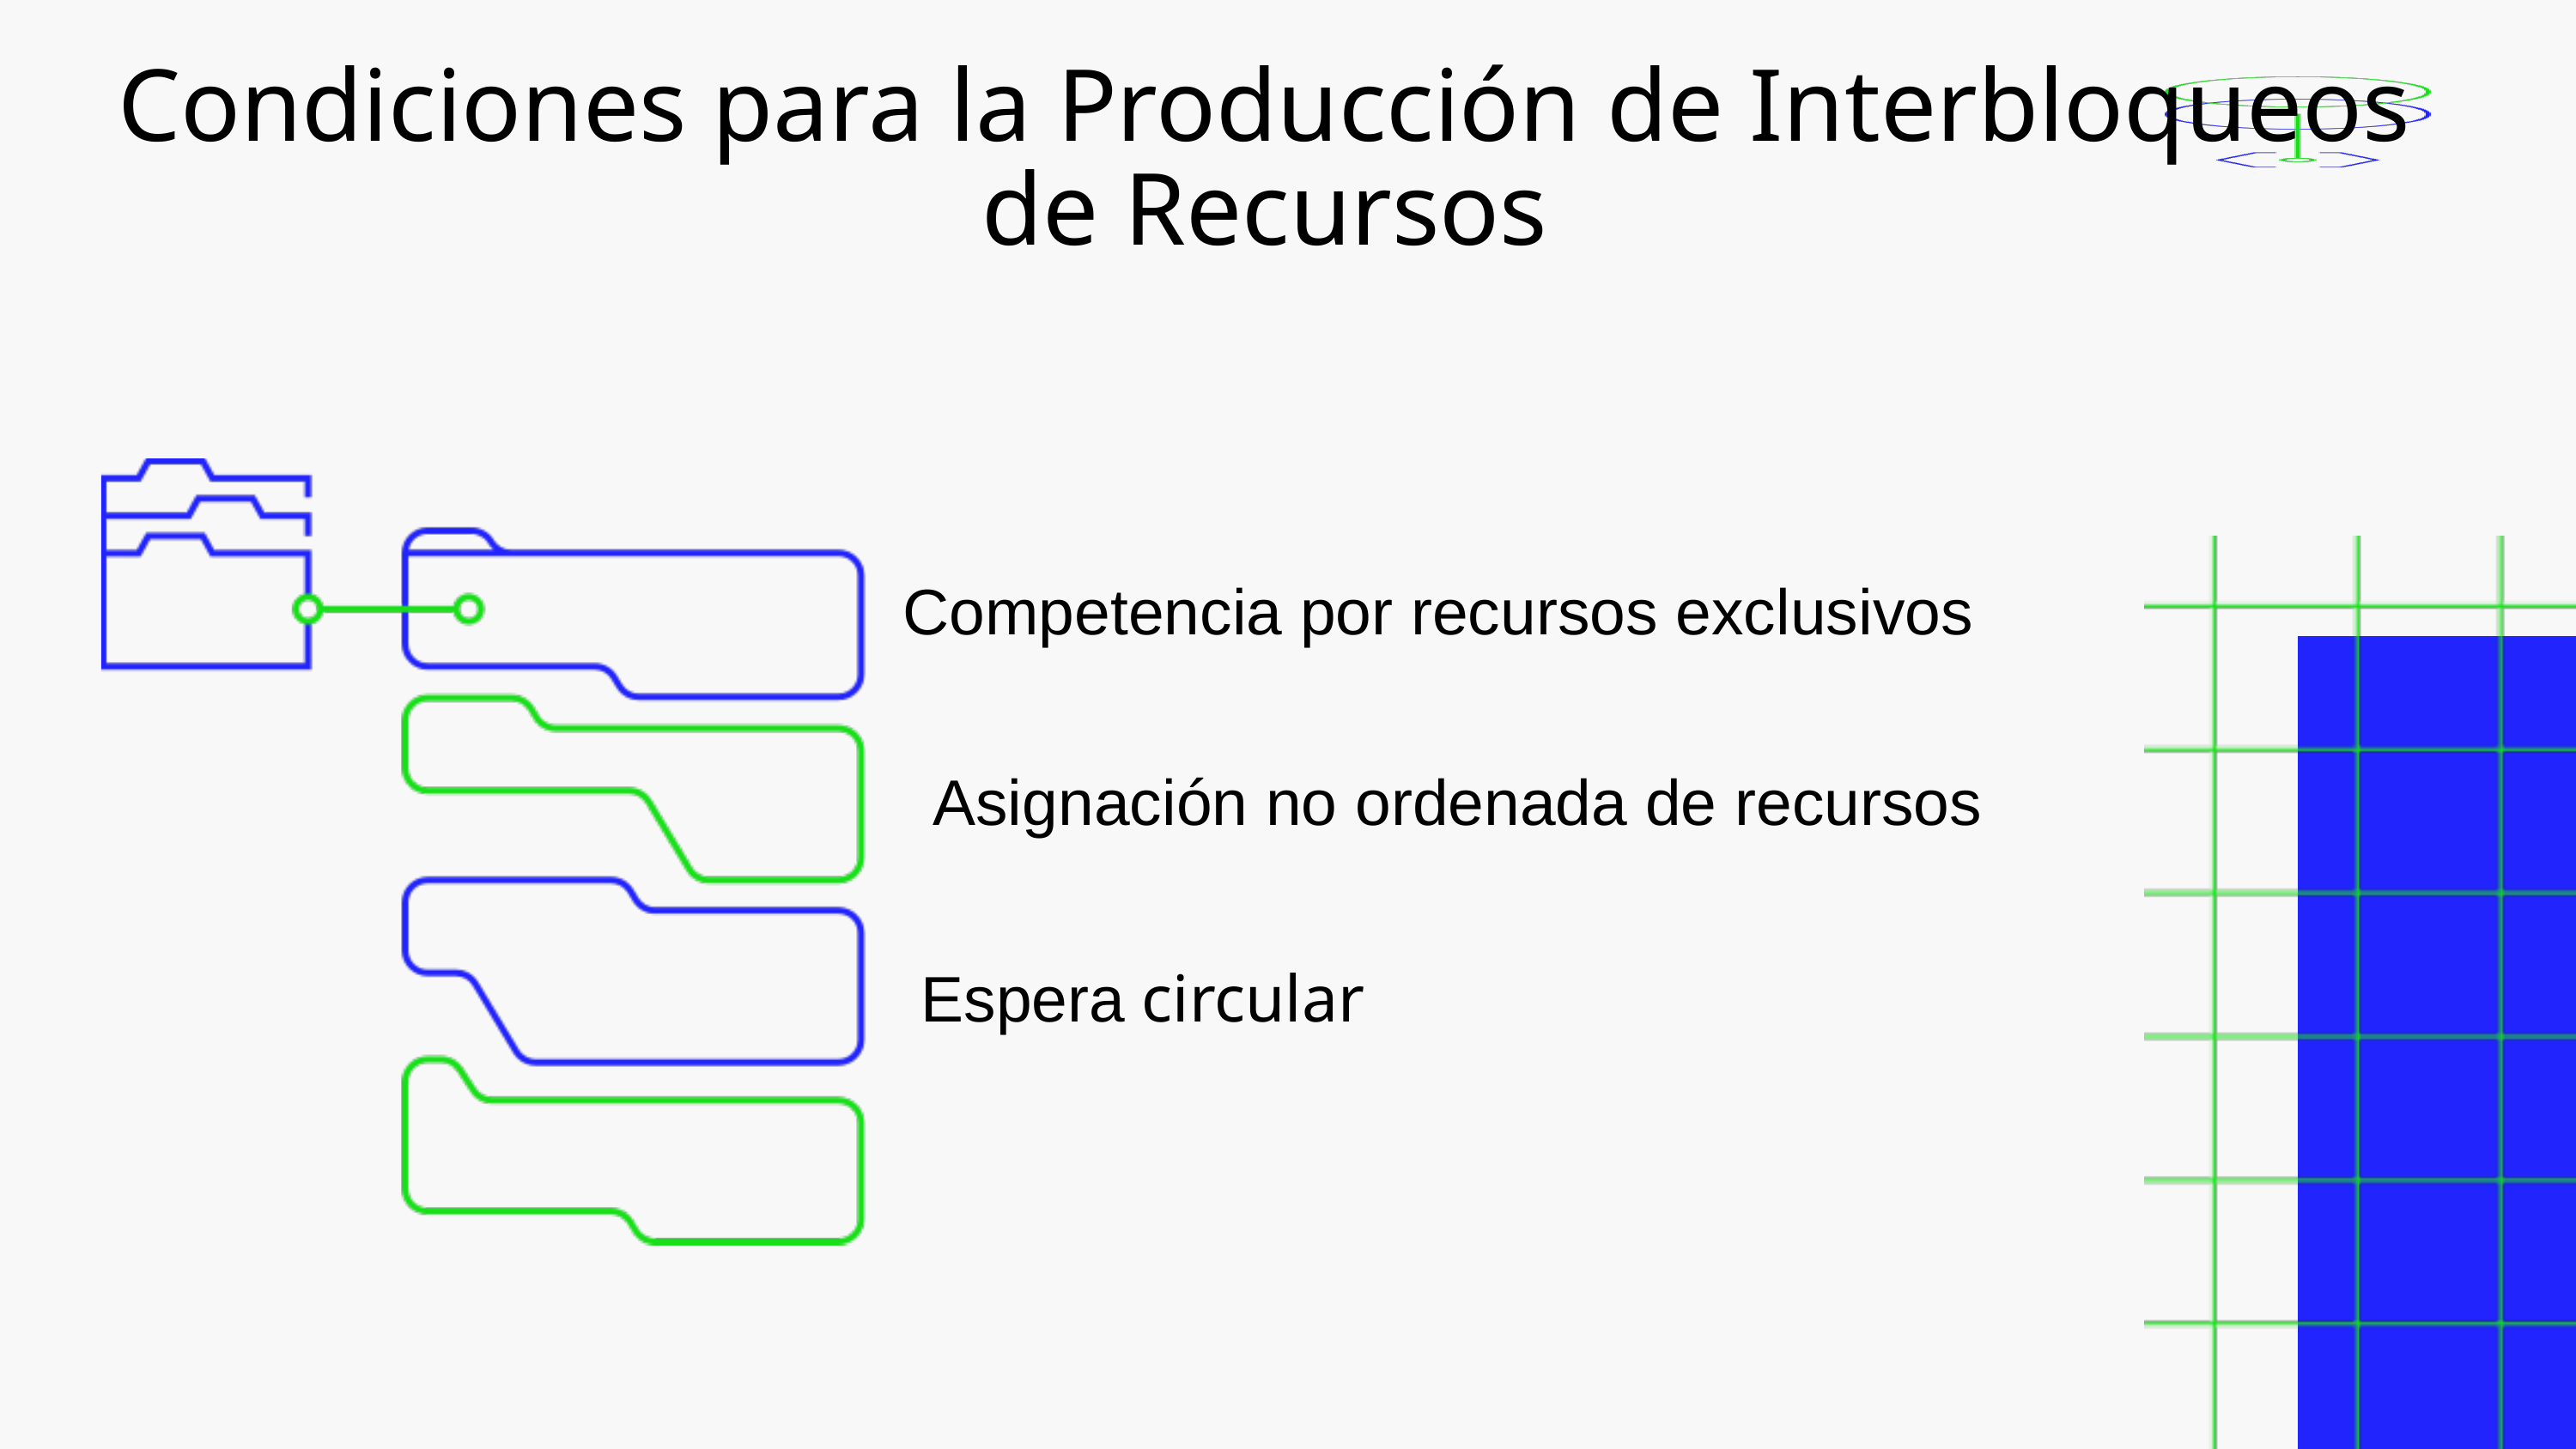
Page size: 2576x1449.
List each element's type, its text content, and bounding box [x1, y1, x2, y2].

text_box Asignación no ordenada de recursos [933, 761, 2201, 839]
text_box [2144, 536, 2576, 1449]
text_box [2297, 635, 2576, 1449]
text_box Competencia por recursos exclusivos [902, 569, 2171, 648]
text_box Espera circular [920, 957, 2189, 1035]
text_box [100, 458, 866, 1246]
text_box Condiciones para la Producción de Interbloqueos de Recursos [98, 58, 2432, 265]
